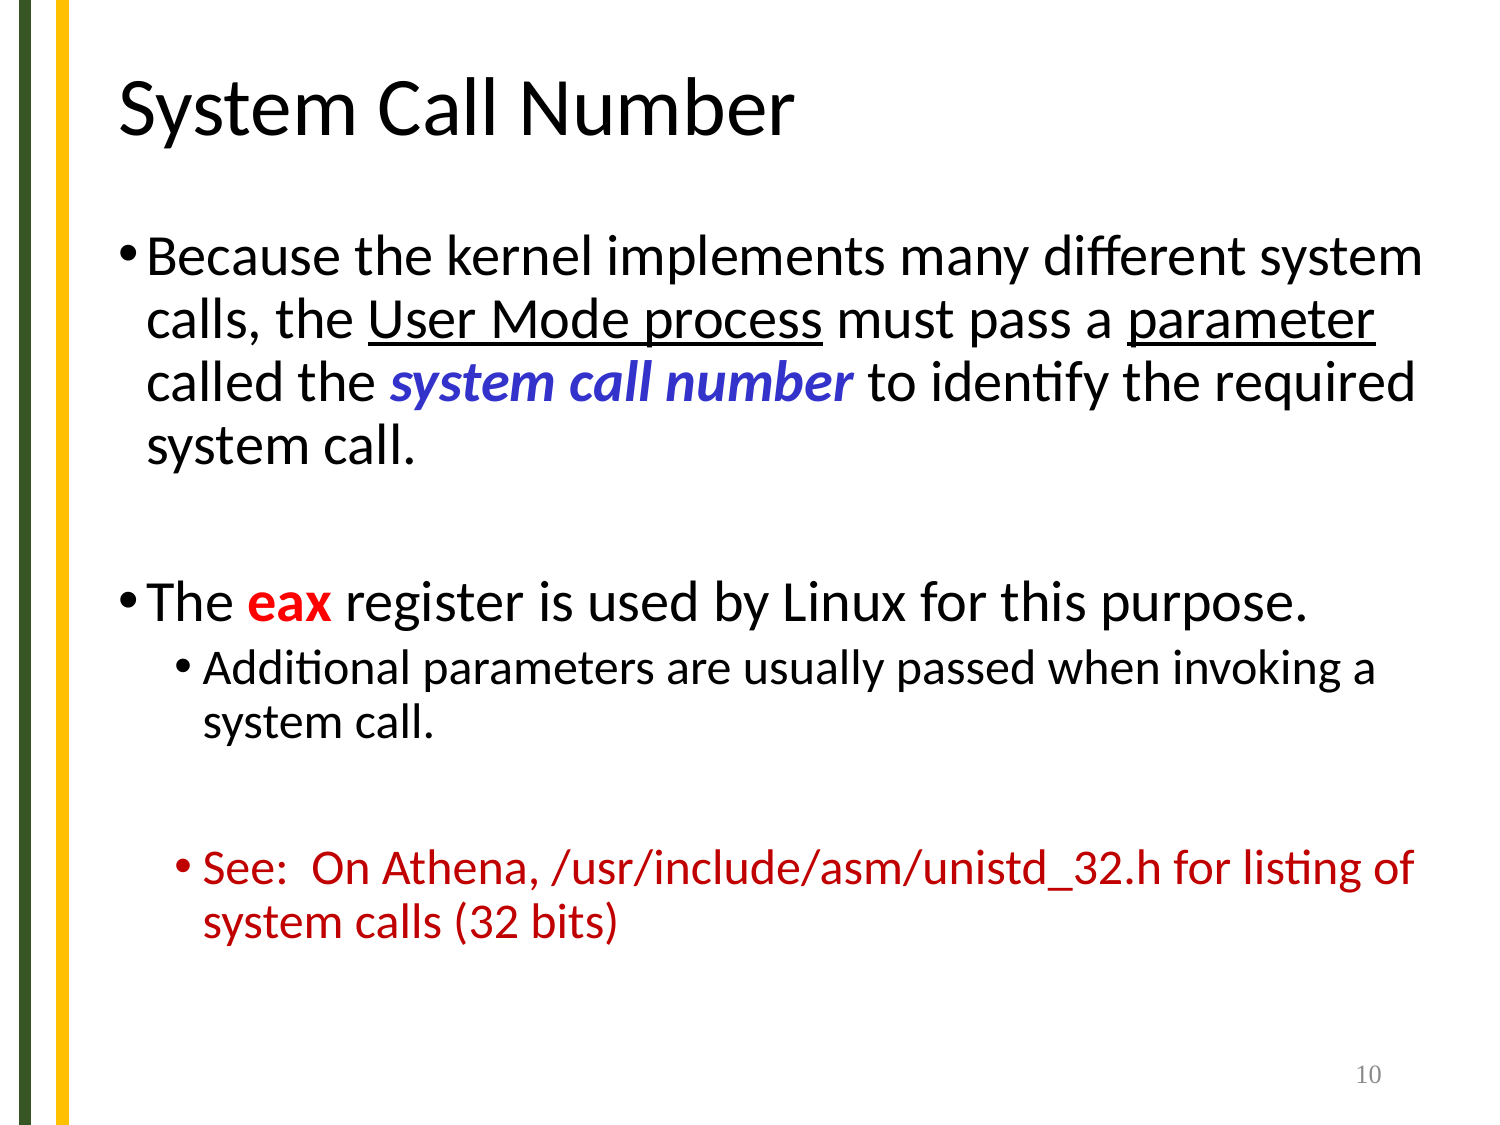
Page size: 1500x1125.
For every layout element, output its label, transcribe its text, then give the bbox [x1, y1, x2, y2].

title System Call Number [103, 0, 1397, 217]
slide_number 10 [1059, 1042, 1397, 1103]
list Because the kernel implements many different system calls, the User Mode process must pass a parameter called the system call number to identify the required system call. The eax register is used by Linux for this purpose. Additional parameters are usually passed when invoking a system call. See: On Athena, /usr/include/asm/unistd_32.h for listing of system calls (32 bits) [103, 217, 1487, 1043]
